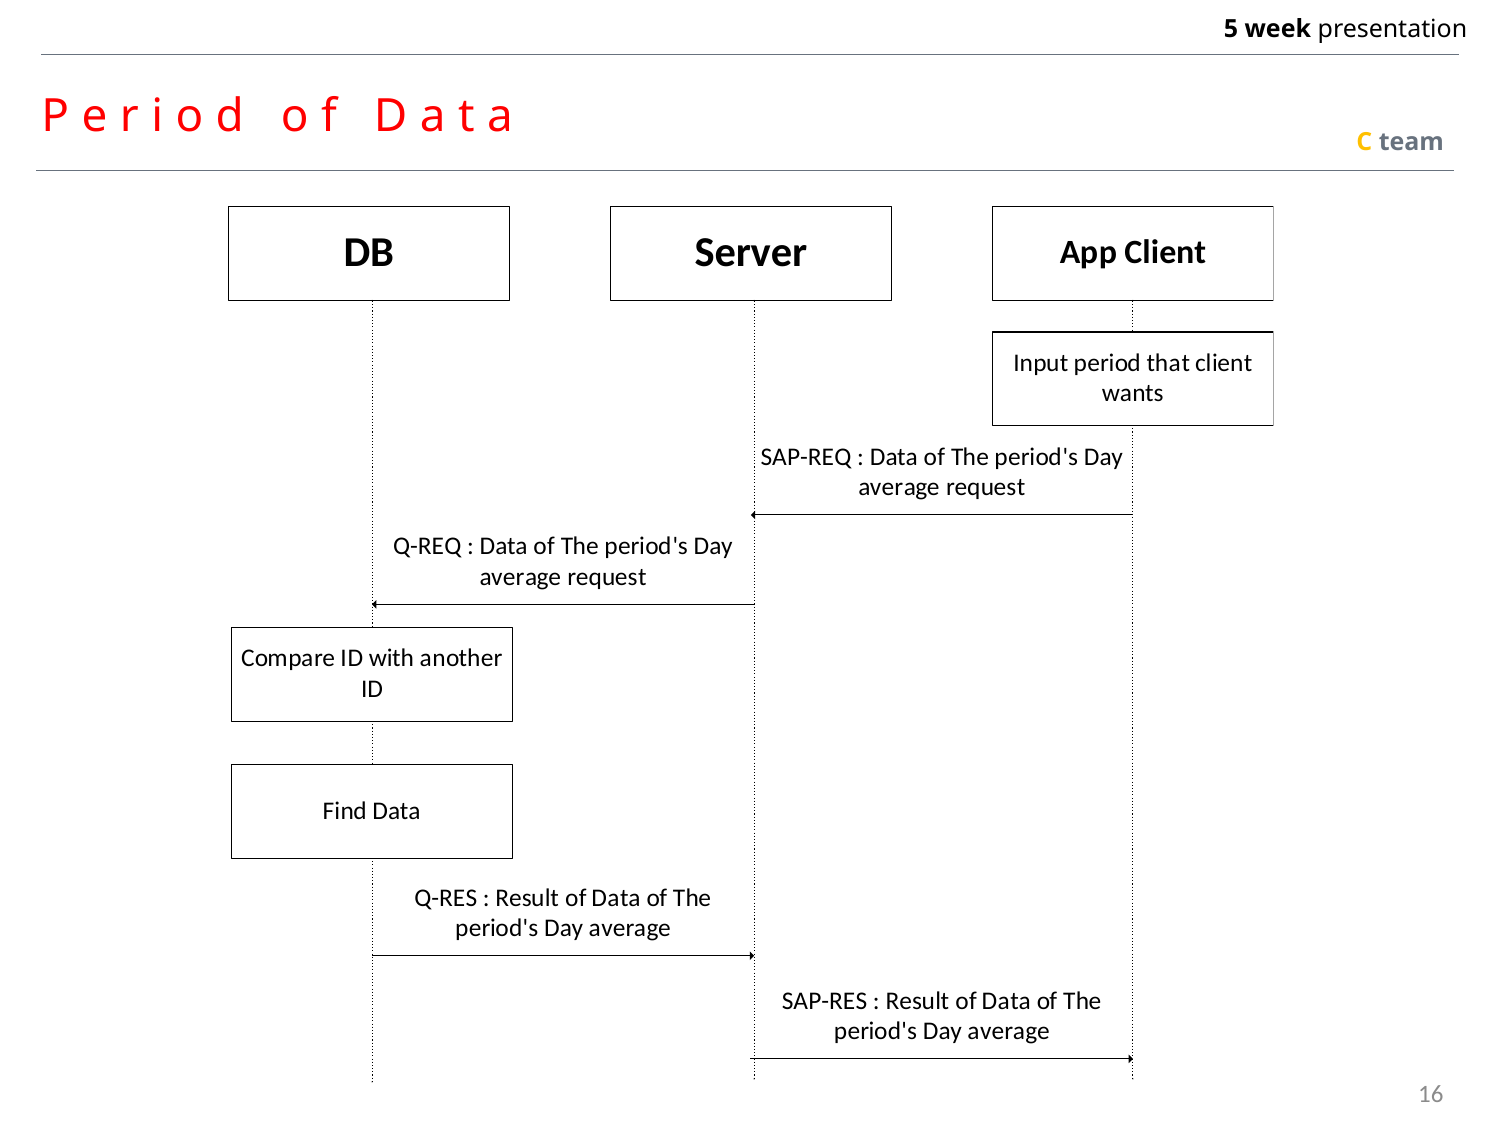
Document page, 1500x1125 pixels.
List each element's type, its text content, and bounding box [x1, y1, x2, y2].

slide_number 16 [1121, 1062, 1459, 1123]
picture [226, 204, 1274, 1083]
text_box Period of Data [26, 87, 1194, 149]
